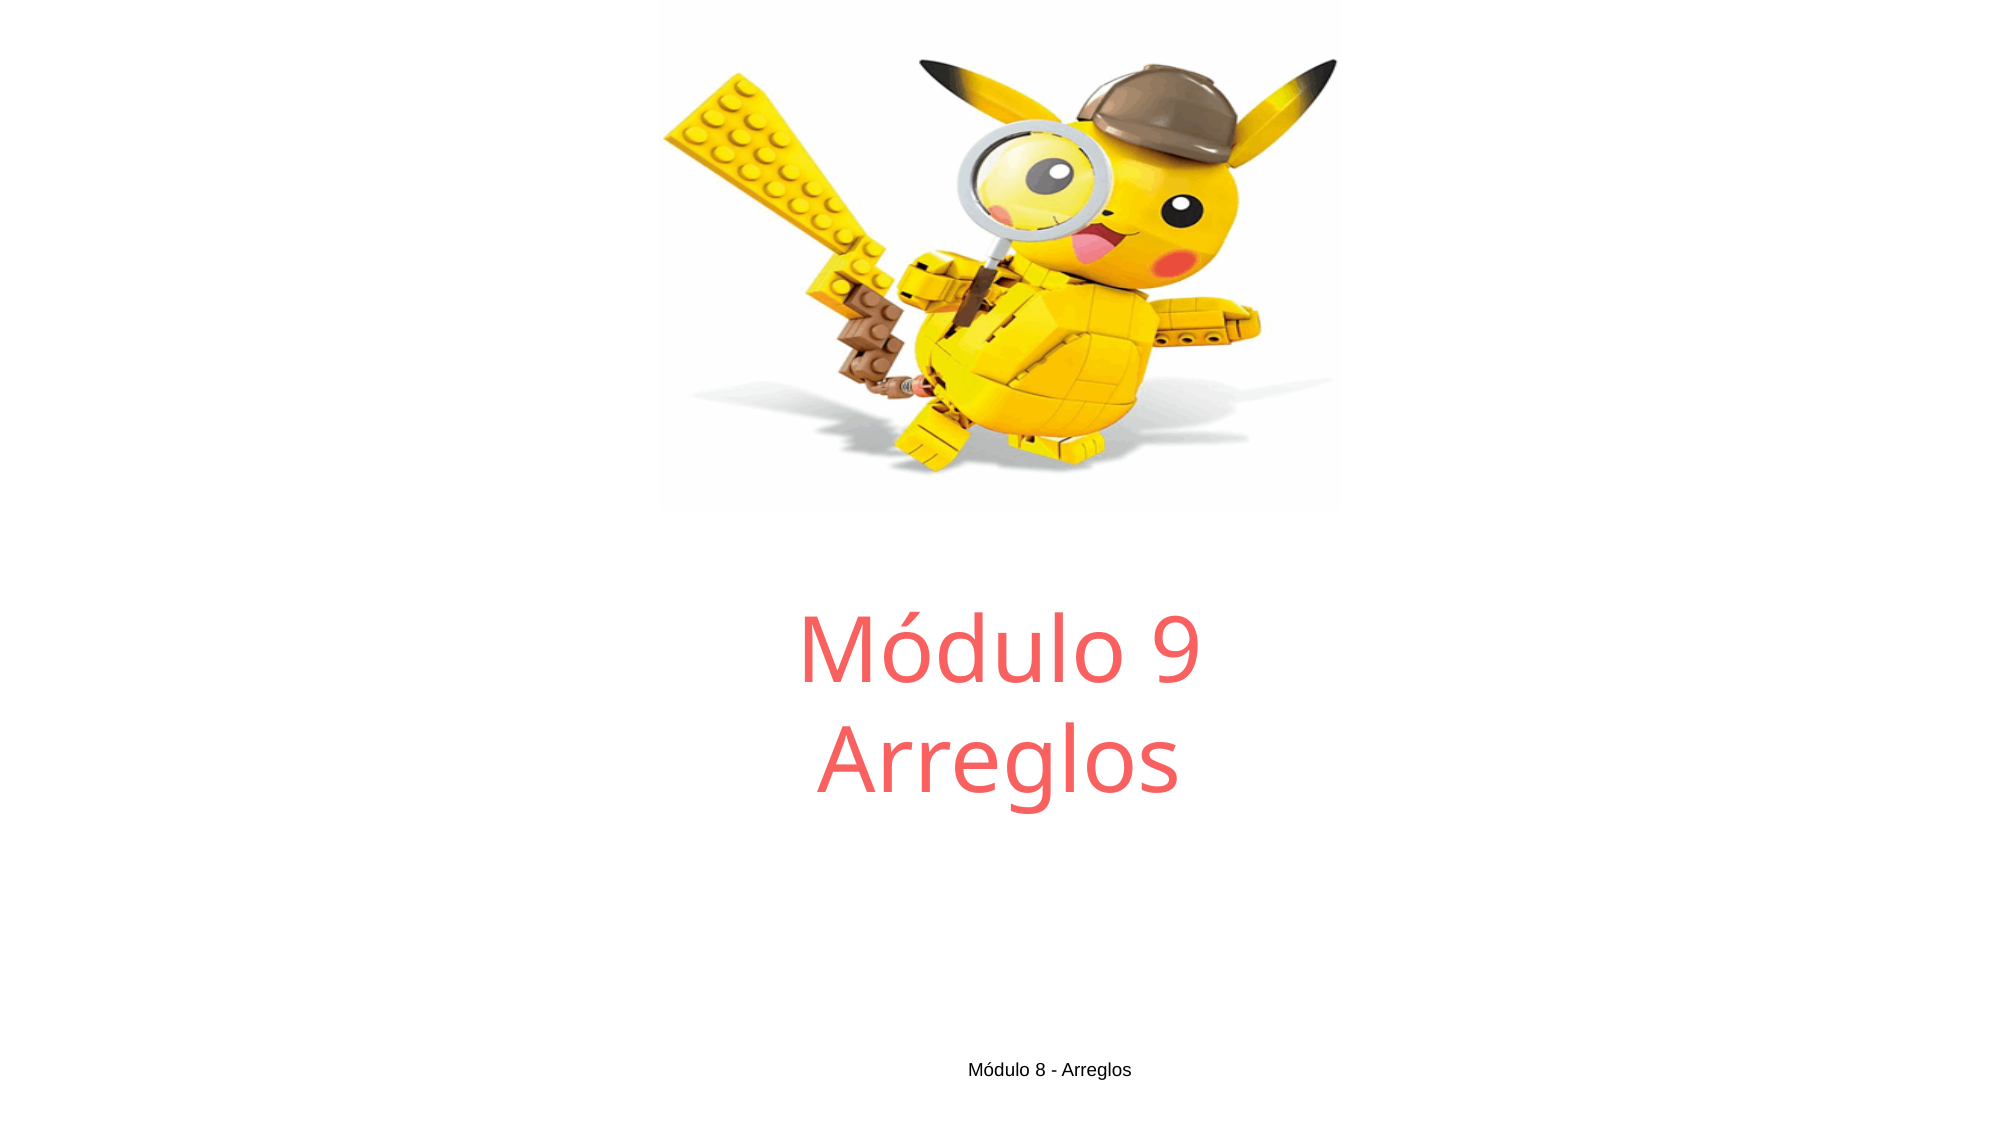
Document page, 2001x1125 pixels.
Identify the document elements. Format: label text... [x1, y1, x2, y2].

picture [659, 0, 1341, 511]
title Módulo 9 Arreglos [362, 580, 1638, 822]
